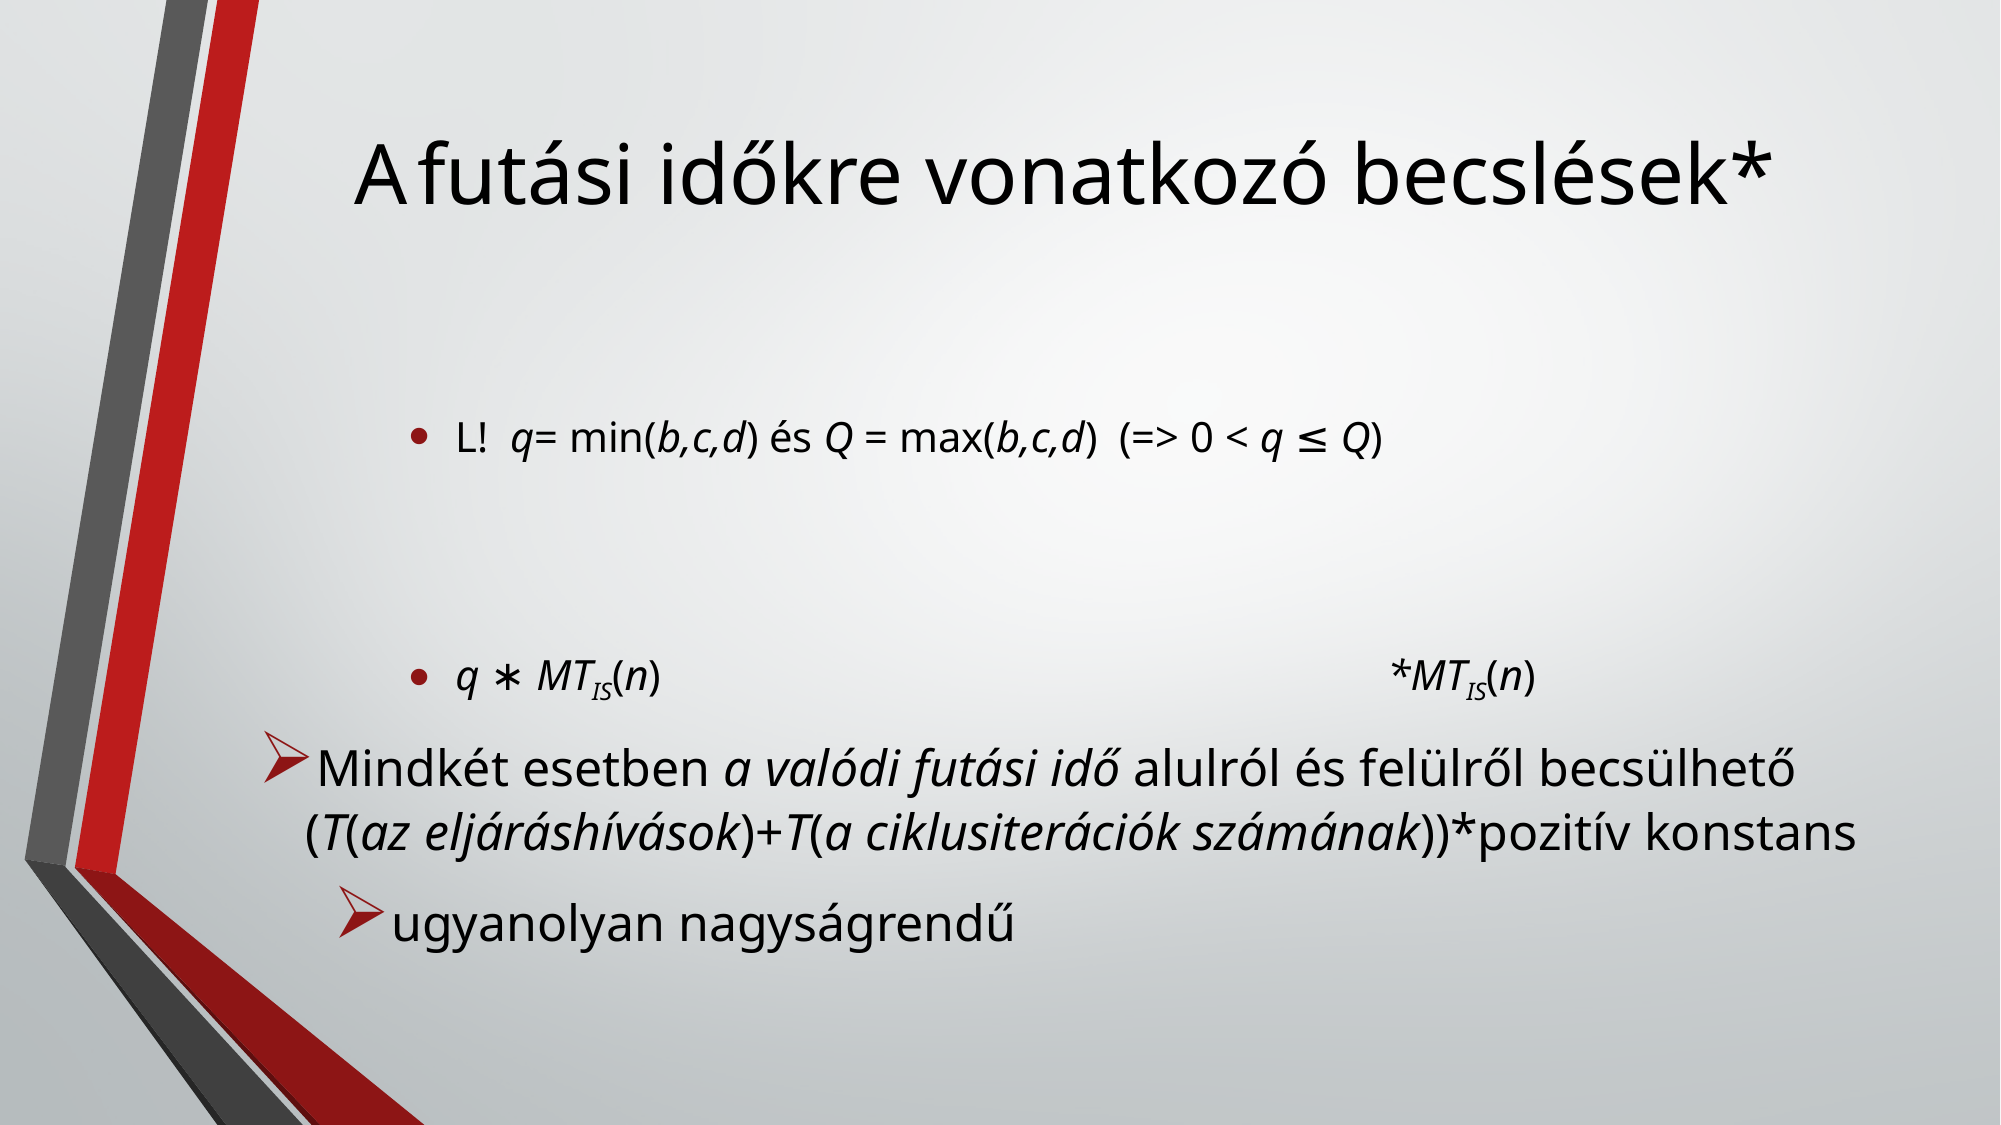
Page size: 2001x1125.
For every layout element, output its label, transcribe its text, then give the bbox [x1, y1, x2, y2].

title A futási időkre vonatkozó becslések* [243, 94, 1887, 249]
